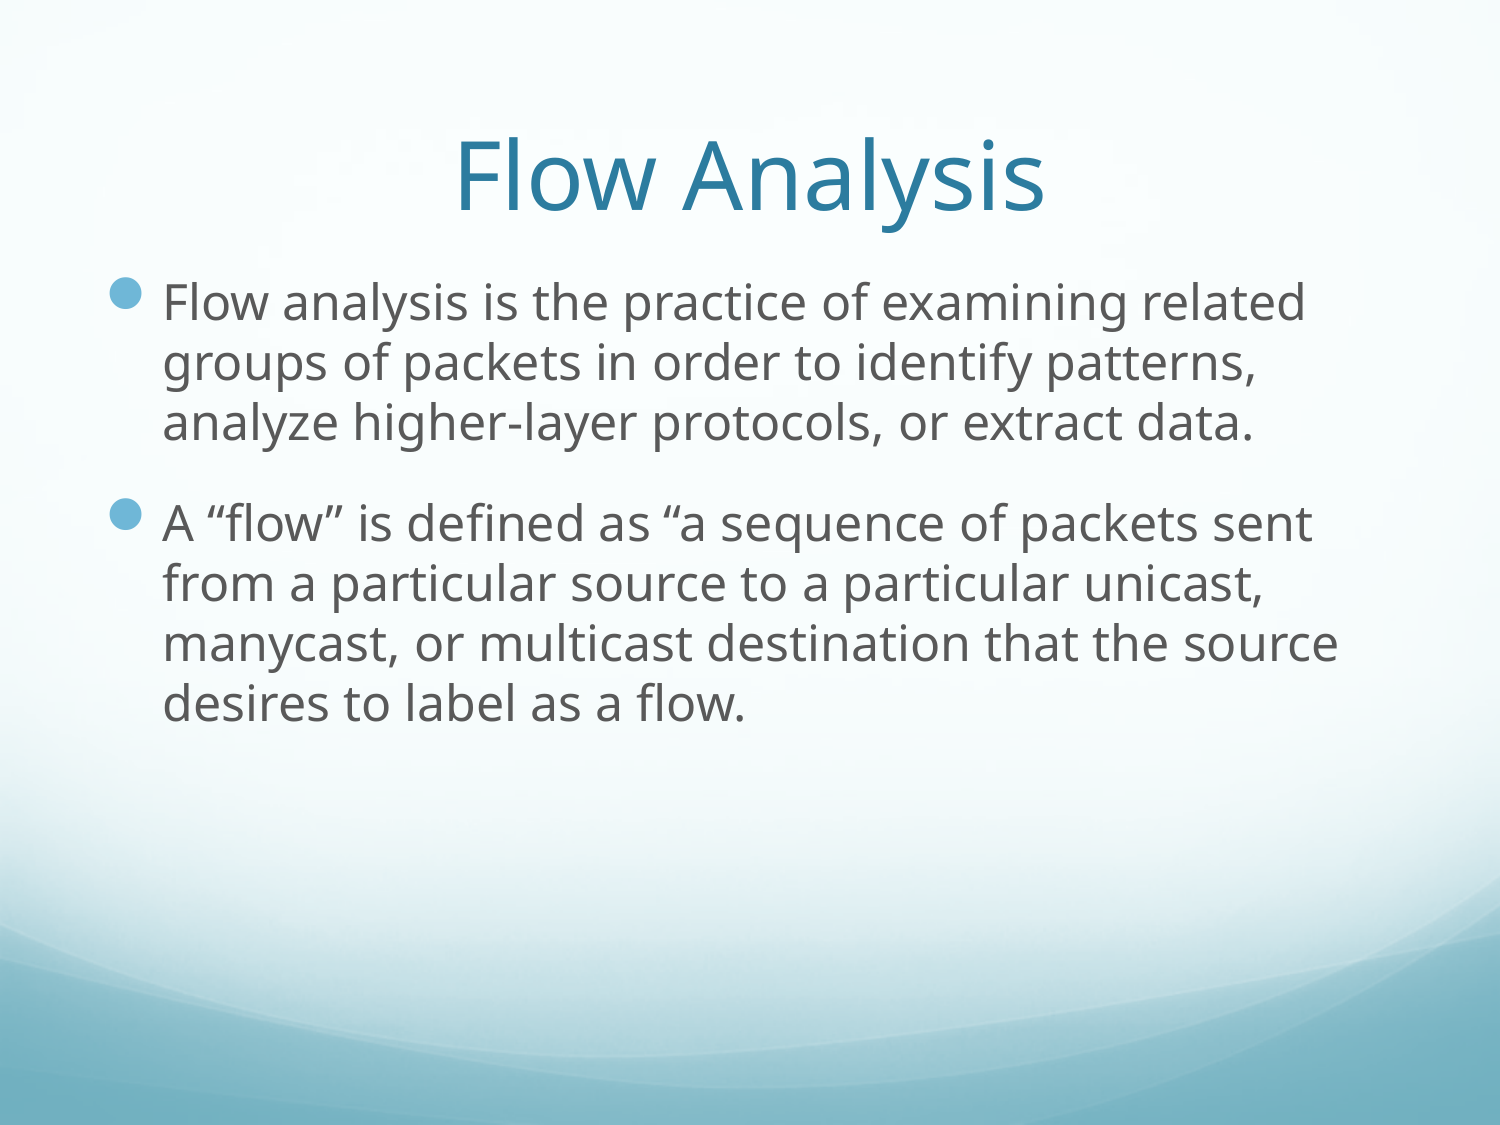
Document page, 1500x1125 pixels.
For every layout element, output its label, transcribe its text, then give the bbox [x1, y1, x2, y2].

list Flow analysis is the practice of examining related groups of packets in order to identify patterns, analyze higher-layer protocols, or extract data. A “ﬂow” is deﬁned as “a sequence of packets sent from a particular source to a particular unicast, manycast, or multicast destination that the source desires to label as a ﬂow. [90, 262, 1410, 975]
title Flow Analysis [90, 17, 1410, 237]
